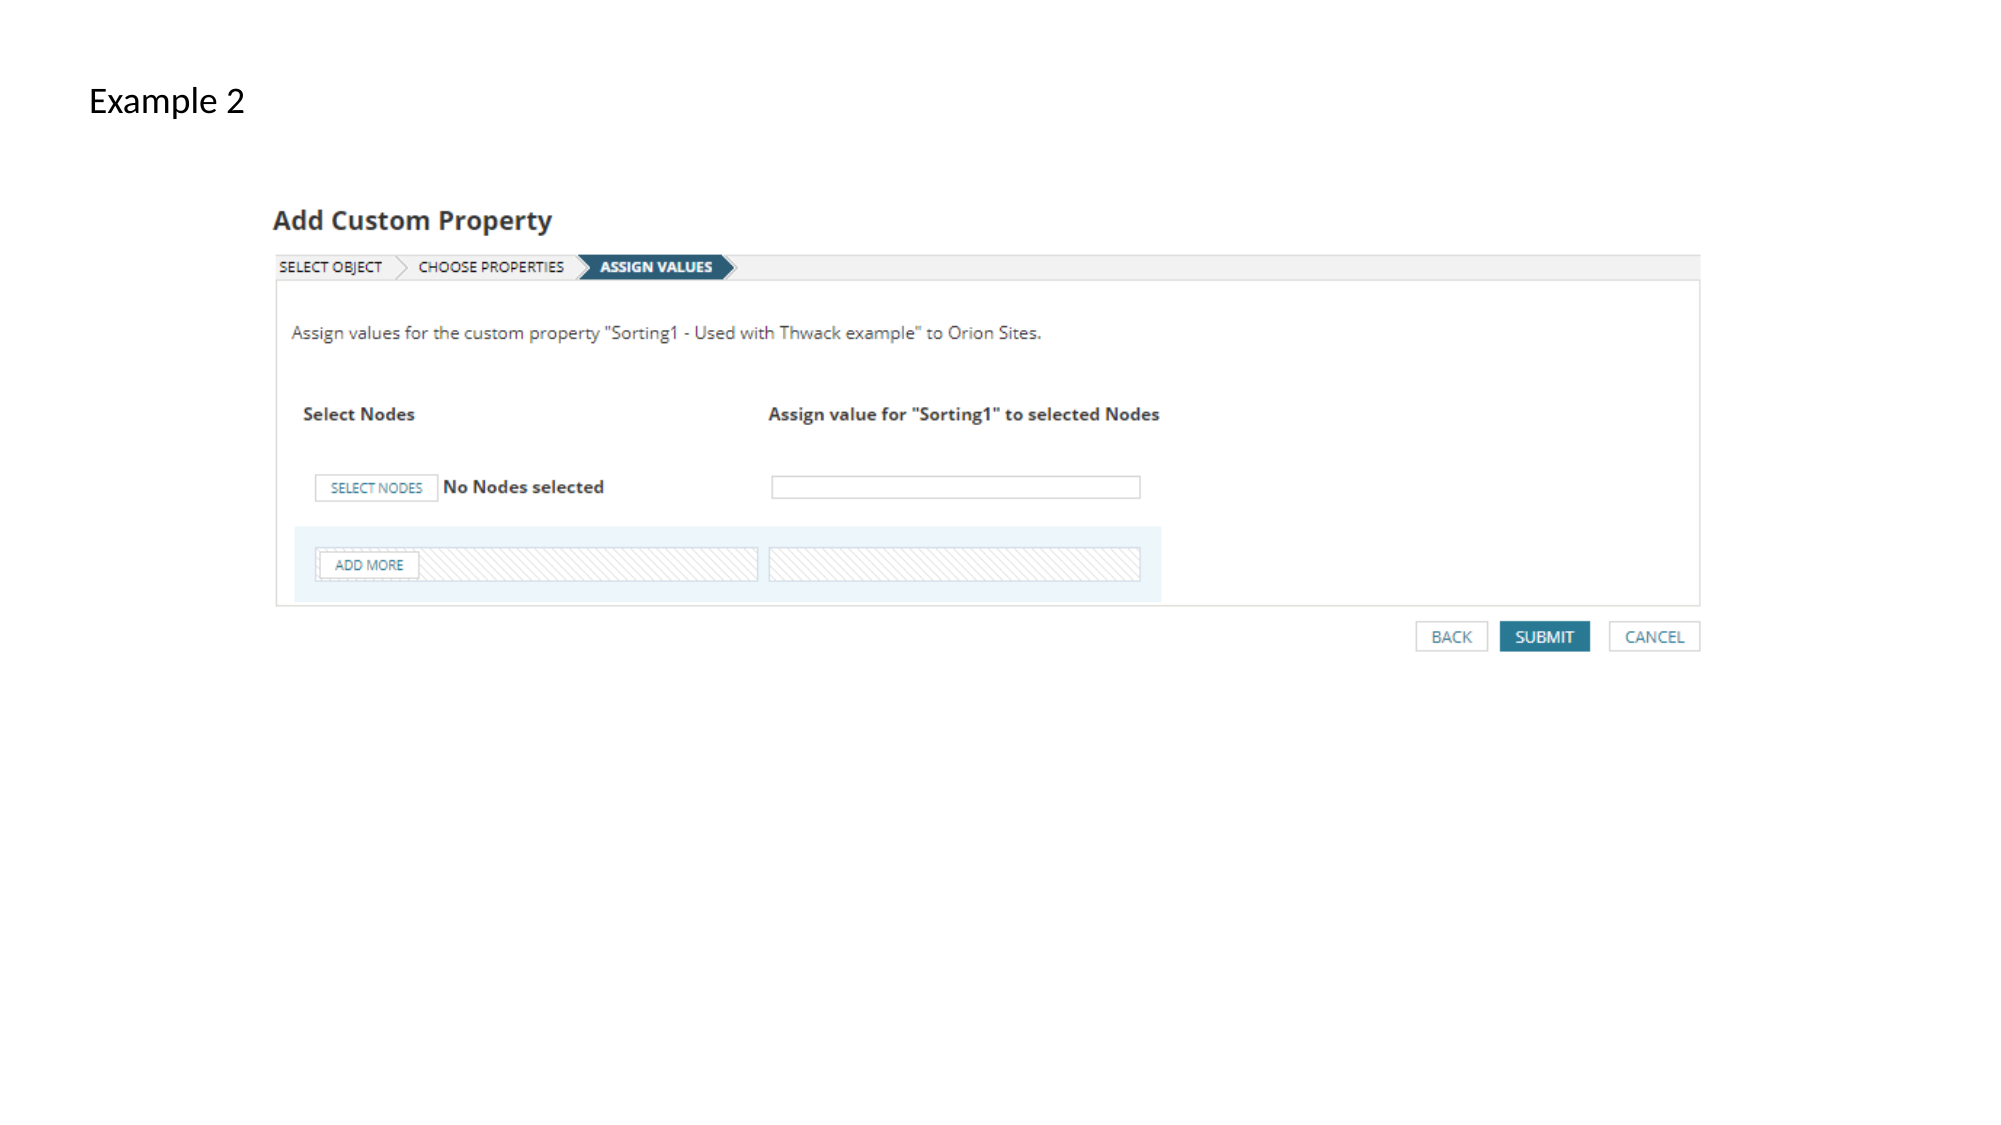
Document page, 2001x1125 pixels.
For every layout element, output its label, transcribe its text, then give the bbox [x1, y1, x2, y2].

picture [257, 188, 1743, 678]
text_box Example 2 [74, 68, 261, 129]
